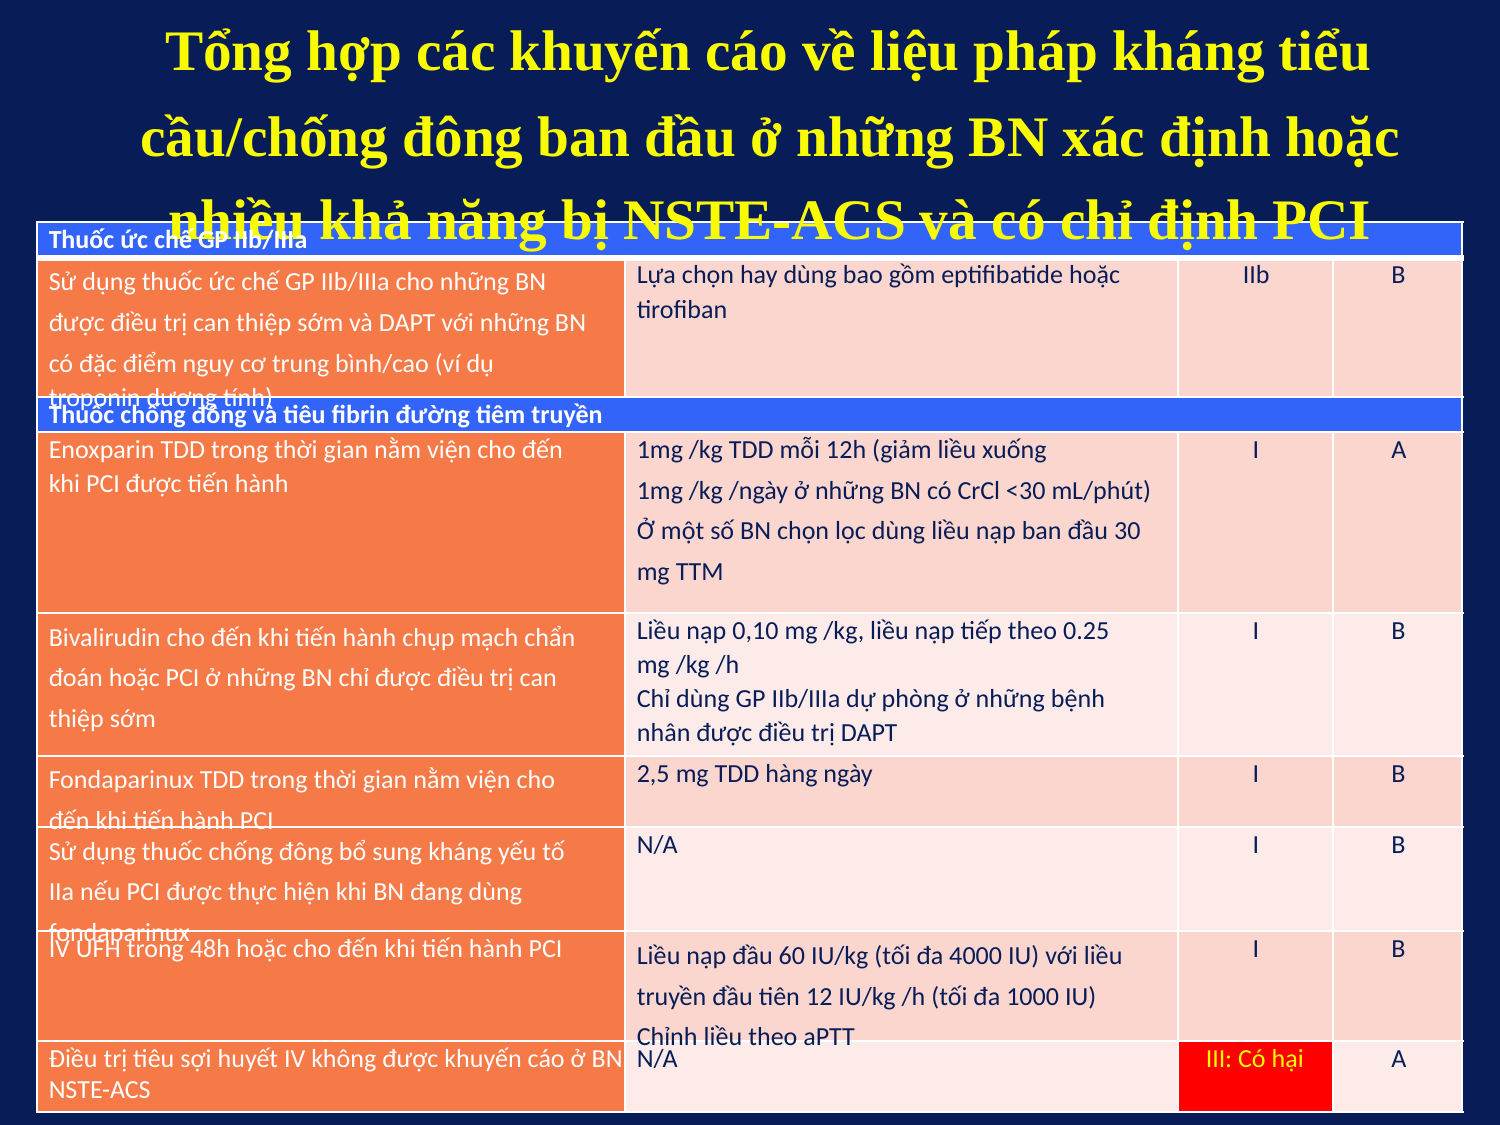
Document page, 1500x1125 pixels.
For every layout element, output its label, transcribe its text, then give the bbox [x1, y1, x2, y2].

text_box I [1177, 613, 1332, 755]
text_box Fondaparinux TDD trong thời gian nằm viện cho đến khi tiến hành PCI [37, 755, 624, 827]
text_box Liều nạp đầu 60 IU/kg (tối đa 4000 IU) với liều truyền đầu tiên 12 IU/kg /h (tối đa 1000 IU) Chỉnh liều theo aPTT [624, 931, 1177, 1041]
text_box A [1332, 432, 1463, 613]
text_box B [1332, 755, 1463, 827]
text_box Thuốc chống đông và tiêu fibrin đường tiêm truyền [37, 396, 1463, 432]
text_box Lựa chọn hay dùng bao gồm eptifibatide hoặc tirofiban [624, 257, 1177, 396]
text_box A [1332, 1041, 1463, 1113]
text_box Điều trị tiêu sợi huyết IV không được khuyến cáo ở BN NSTE-ACS [37, 1041, 624, 1113]
text_box I [1177, 931, 1332, 1041]
text_box III: Có hại [1177, 1041, 1332, 1113]
text_box I [1177, 827, 1332, 931]
text_box IIb [1177, 257, 1332, 396]
text_box Thuốc ức chế GP IIb/IIIa [37, 221, 1463, 257]
text_box Liều nạp 0,10 mg /kg, liều nạp tiếp theo 0.25 mg /kg /h Chỉ dùng GP IIb/IIIa dự phòng ở những bệnh nhân được điều trị DAPT [624, 613, 1177, 755]
text_box B [1332, 257, 1463, 396]
text_box Bivalirudin cho đến khi tiến hành chụp mạch chẩn đoán hoặc PCI ở những BN chỉ được điều trị can thiệp sớm [37, 613, 624, 755]
text_box Sử dụng thuốc ức chế GP IIb/IIIa cho những BN được điều trị can thiệp sớm và DAPT với những BN có đặc điểm nguy cơ trung bình/cao (ví dụ troponin dương tính) [37, 257, 624, 396]
text_box 1mg /kg TDD mỗi 12h (giảm liều xuống 1mg /kg /ngày ở những BN có CrCl <30 mL/phút) Ở một số BN chọn lọc dùng liều nạp ban đầu 30 mg TTM [624, 432, 1177, 613]
text_box N/A [624, 1041, 1177, 1113]
text_box B [1332, 931, 1463, 1041]
text_box IV UFH trong 48h hoặc cho đến khi tiến hành PCI [37, 931, 624, 1041]
text_box I [1177, 432, 1332, 613]
text_box B [1332, 613, 1463, 755]
text_box B [1332, 827, 1463, 931]
text_box Enoxparin TDD trong thời gian nằm viện cho đến khi PCI được tiến hành [37, 432, 624, 613]
text_box [0, 0, 1500, 1125]
text_box 2,5 mg TDD hàng ngày [624, 755, 1177, 827]
text_box Sử dụng thuốc chống đông bổ sung kháng yếu tố IIa nếu PCI được thực hiện khi BN đang dùng fondaparinux [37, 827, 624, 931]
text_box I [1177, 755, 1332, 827]
text_box Tổng hợp các khuyến cáo về liệu pháp kháng tiểu cầu/chống đông ban đầu ở những BN xác định hoặc nhiều khả năng bị NSTE-ACS và có chỉ định PCI [123, 8, 1418, 212]
text_box N/A [624, 827, 1177, 931]
